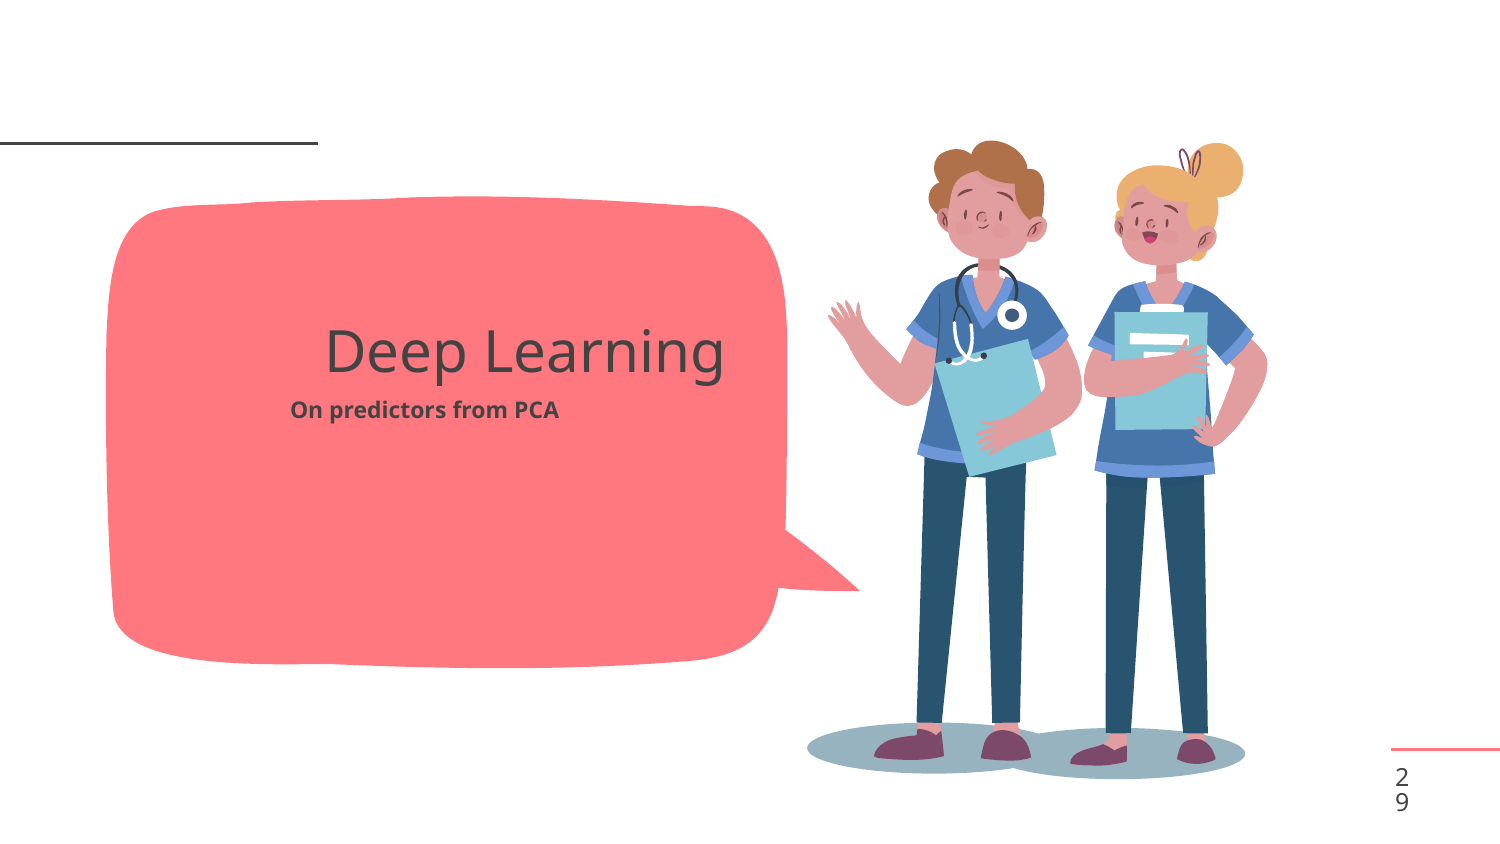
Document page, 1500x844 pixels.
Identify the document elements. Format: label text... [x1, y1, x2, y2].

slide_number ‹#› [1380, 745, 1432, 811]
subtitle On predictors from PCA [172, 399, 678, 674]
title Deep Learning [172, 61, 807, 399]
